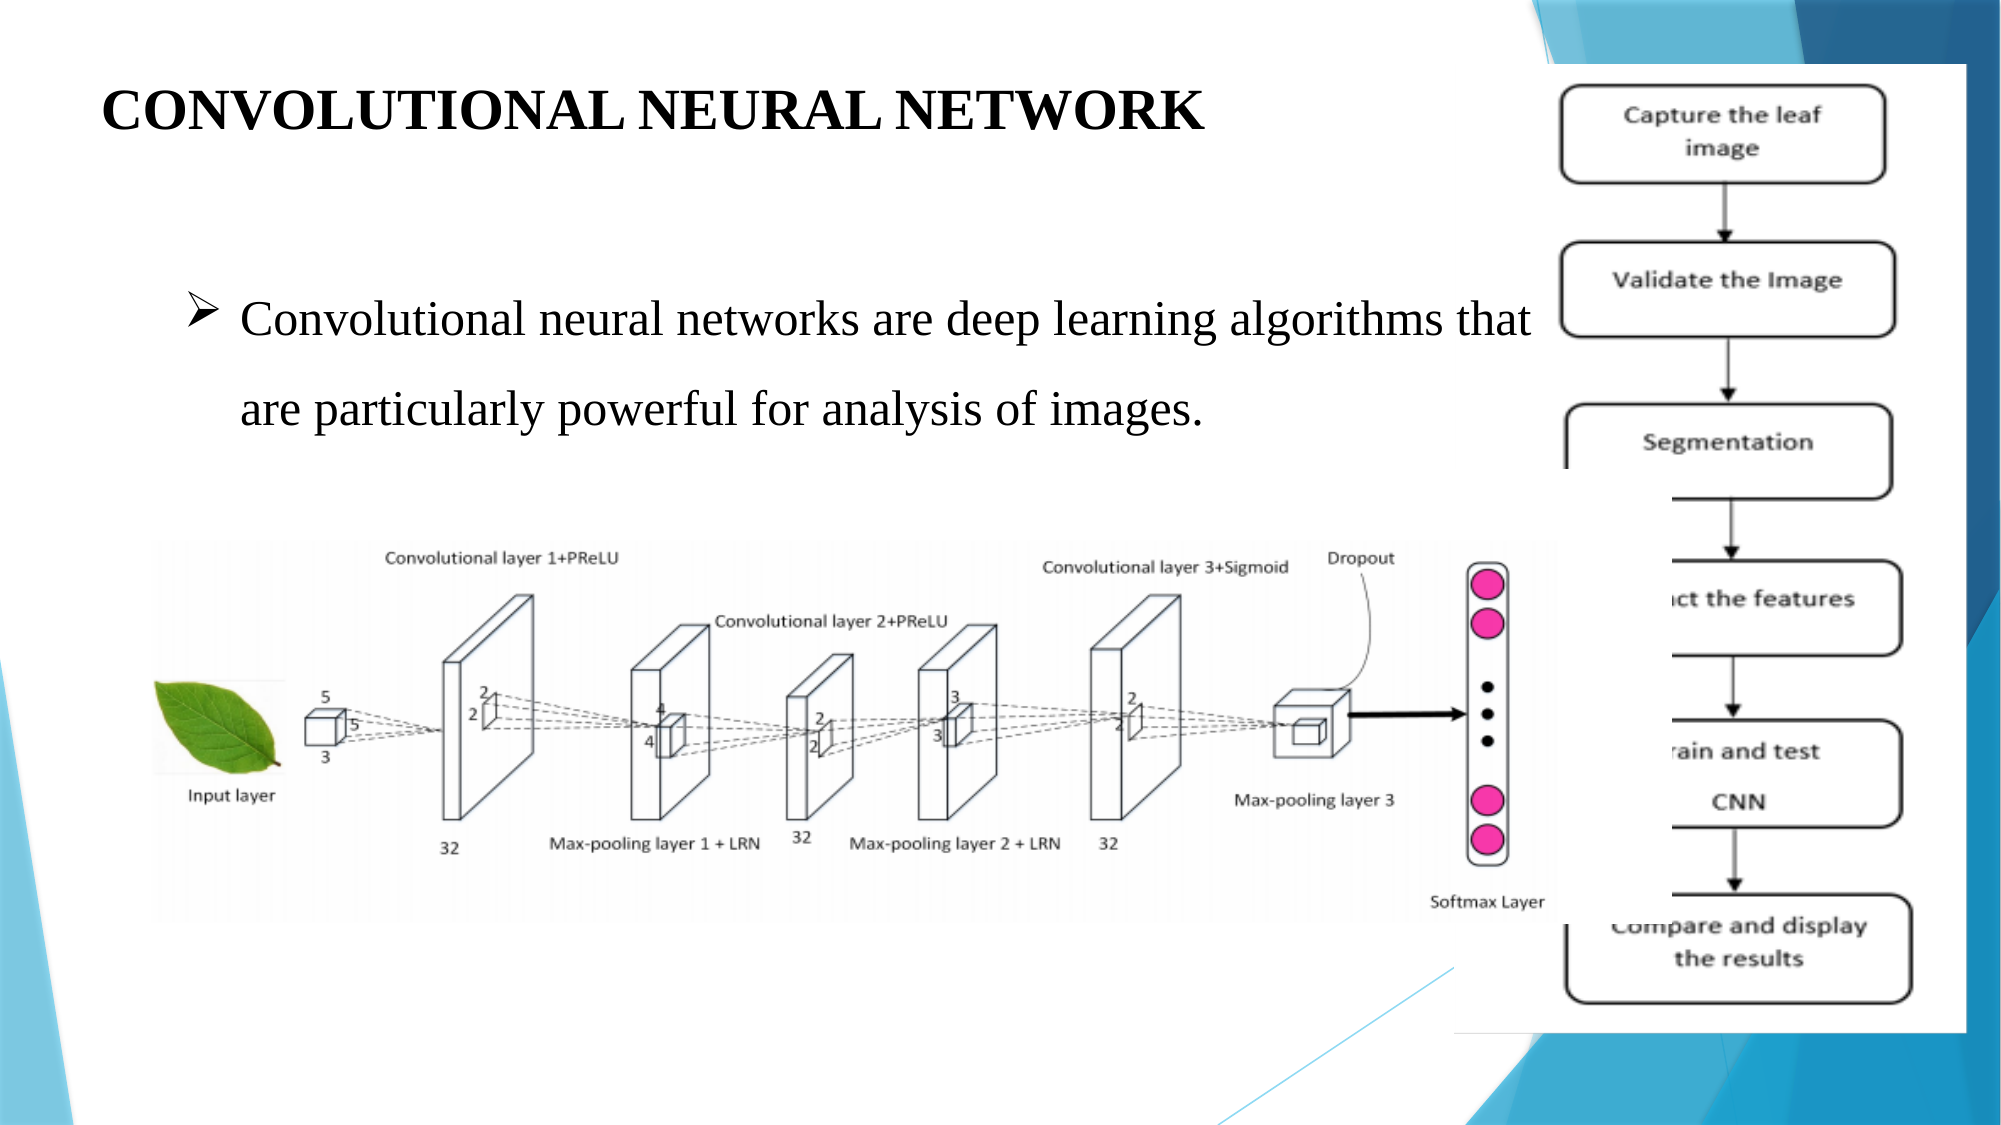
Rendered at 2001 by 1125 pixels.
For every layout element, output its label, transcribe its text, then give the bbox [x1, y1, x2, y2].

text_box Convolutional neural networks are deep learning algorithms that are particularly powerful for analysis of images. [169, 248, 1449, 444]
picture [106, 63, 1970, 1036]
text_box CONVOLUTIONAL NEURAL NETWORK [86, 64, 1431, 149]
